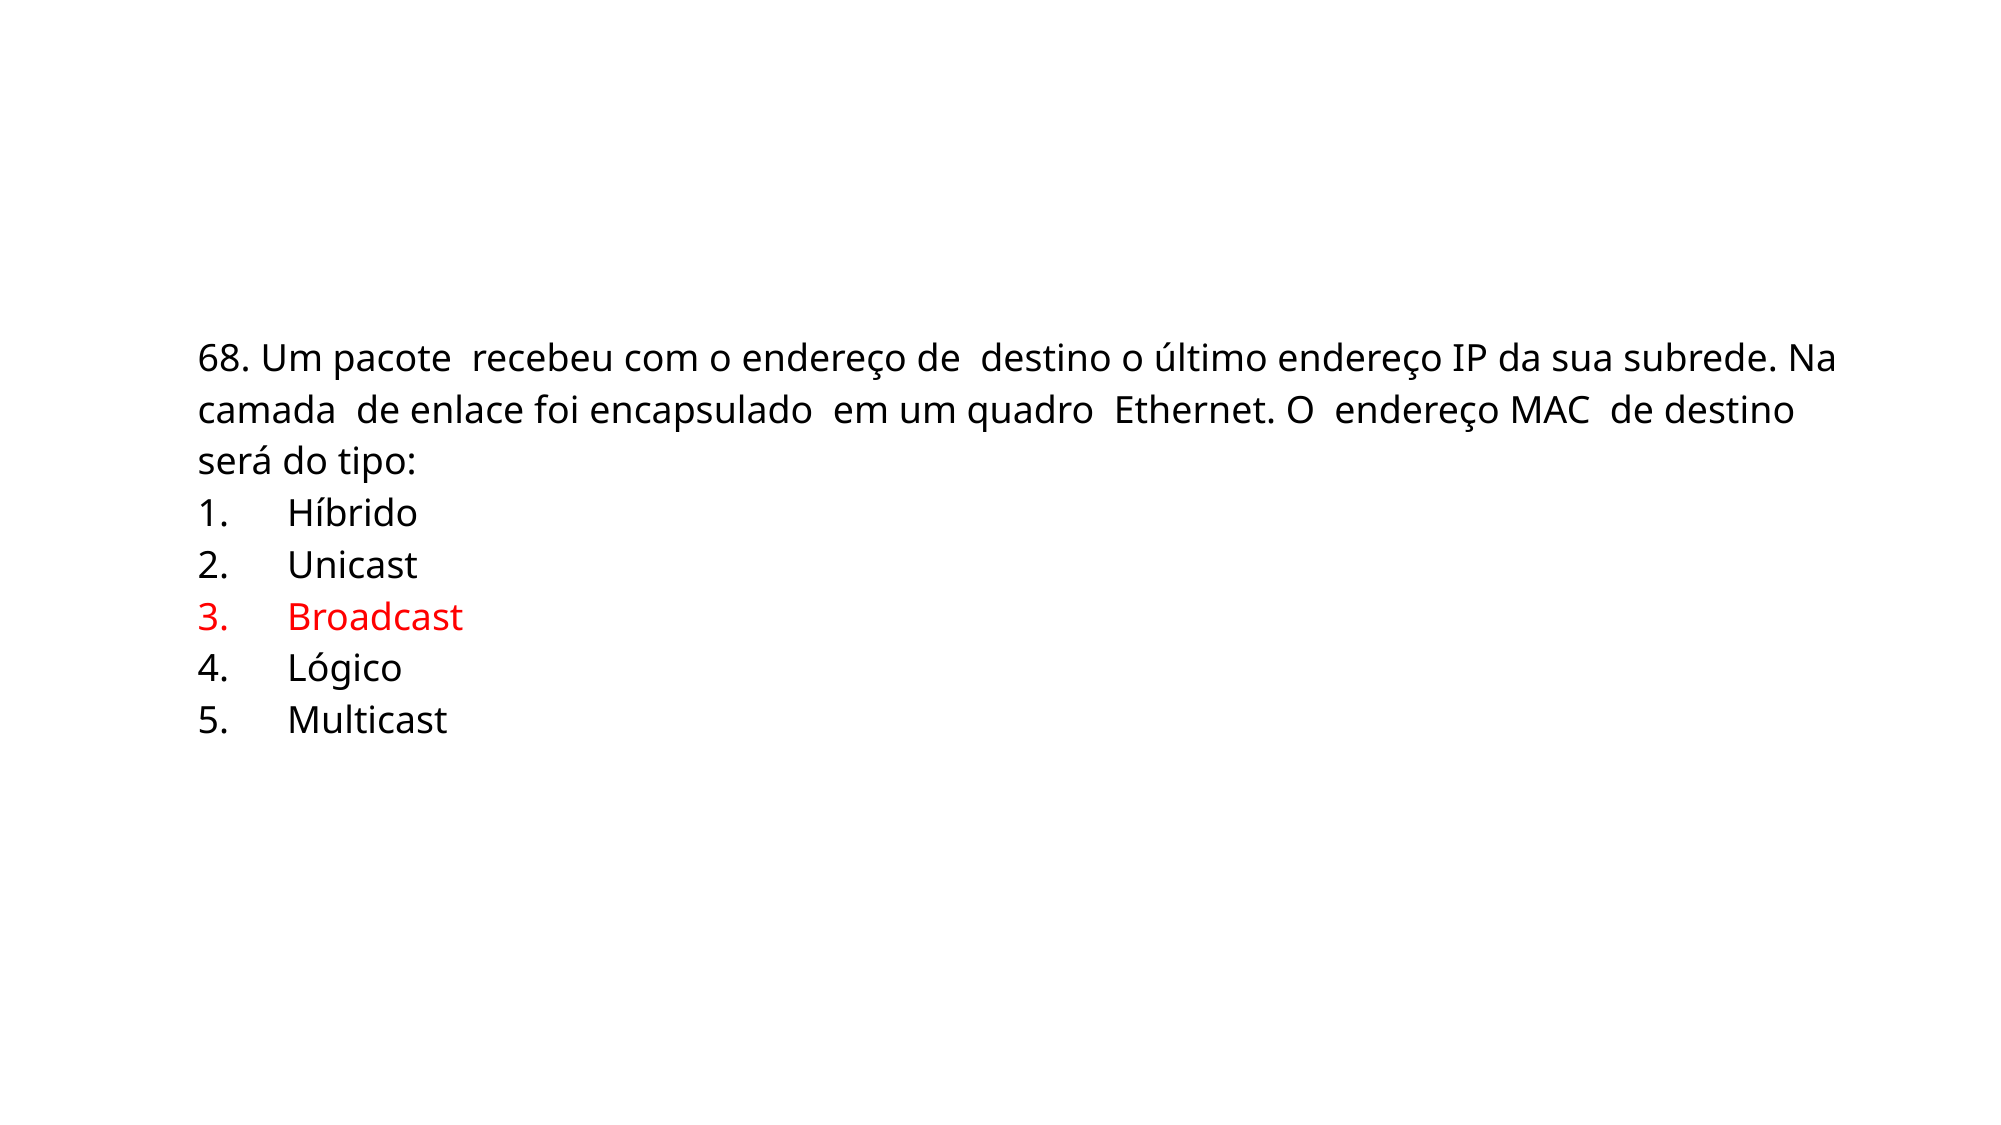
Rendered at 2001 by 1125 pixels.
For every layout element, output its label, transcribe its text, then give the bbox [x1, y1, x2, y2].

text_box 68. Um pacote recebeu com o endereço de destino o último endereço IP da sua subrede. Na camada de enlace foi encapsulado em um quadro Ethernet. O endereço MAC de destino será do tipo: 1. Híbrido 2. Unicast 3. Broadcast 4. Lógico 5. Multicast [183, 319, 1882, 749]
